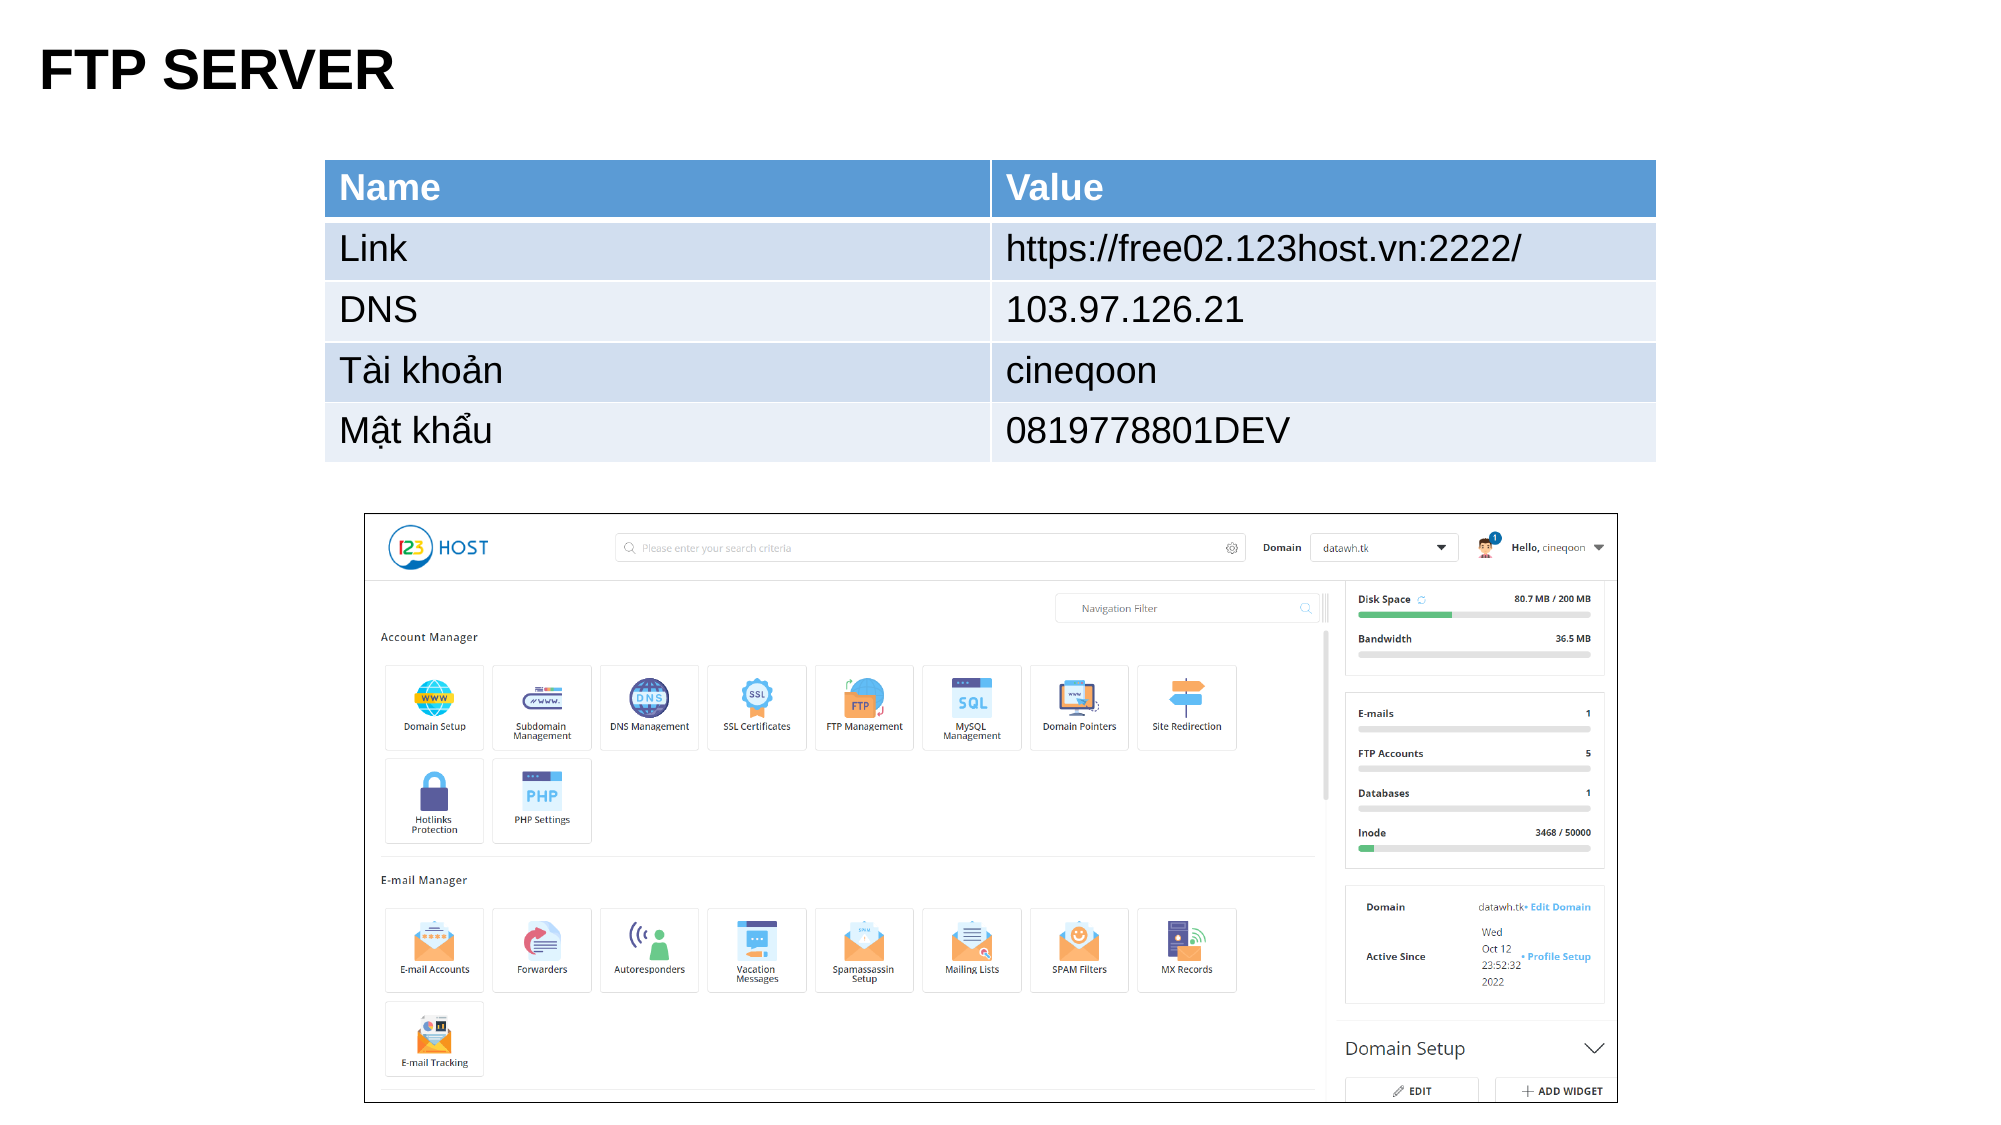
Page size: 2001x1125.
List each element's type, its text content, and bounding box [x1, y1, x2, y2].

text_box FTP SERVER [24, 32, 1288, 109]
table_cell 0819778801DEV [992, 403, 1656, 462]
table_cell https://free02.123host.vn:2222/ [992, 223, 1656, 280]
table_cell Link [325, 223, 990, 280]
table_header Value [992, 160, 1656, 217]
table_cell Tài khoản [325, 343, 990, 402]
table_header Name [325, 160, 990, 217]
table_cell 103.97.126.21 [992, 282, 1656, 341]
picture [364, 513, 1618, 1103]
table_cell DNS [325, 282, 990, 341]
table_cell cineqoon [992, 343, 1656, 402]
table_cell Mật khẩu [325, 403, 990, 462]
